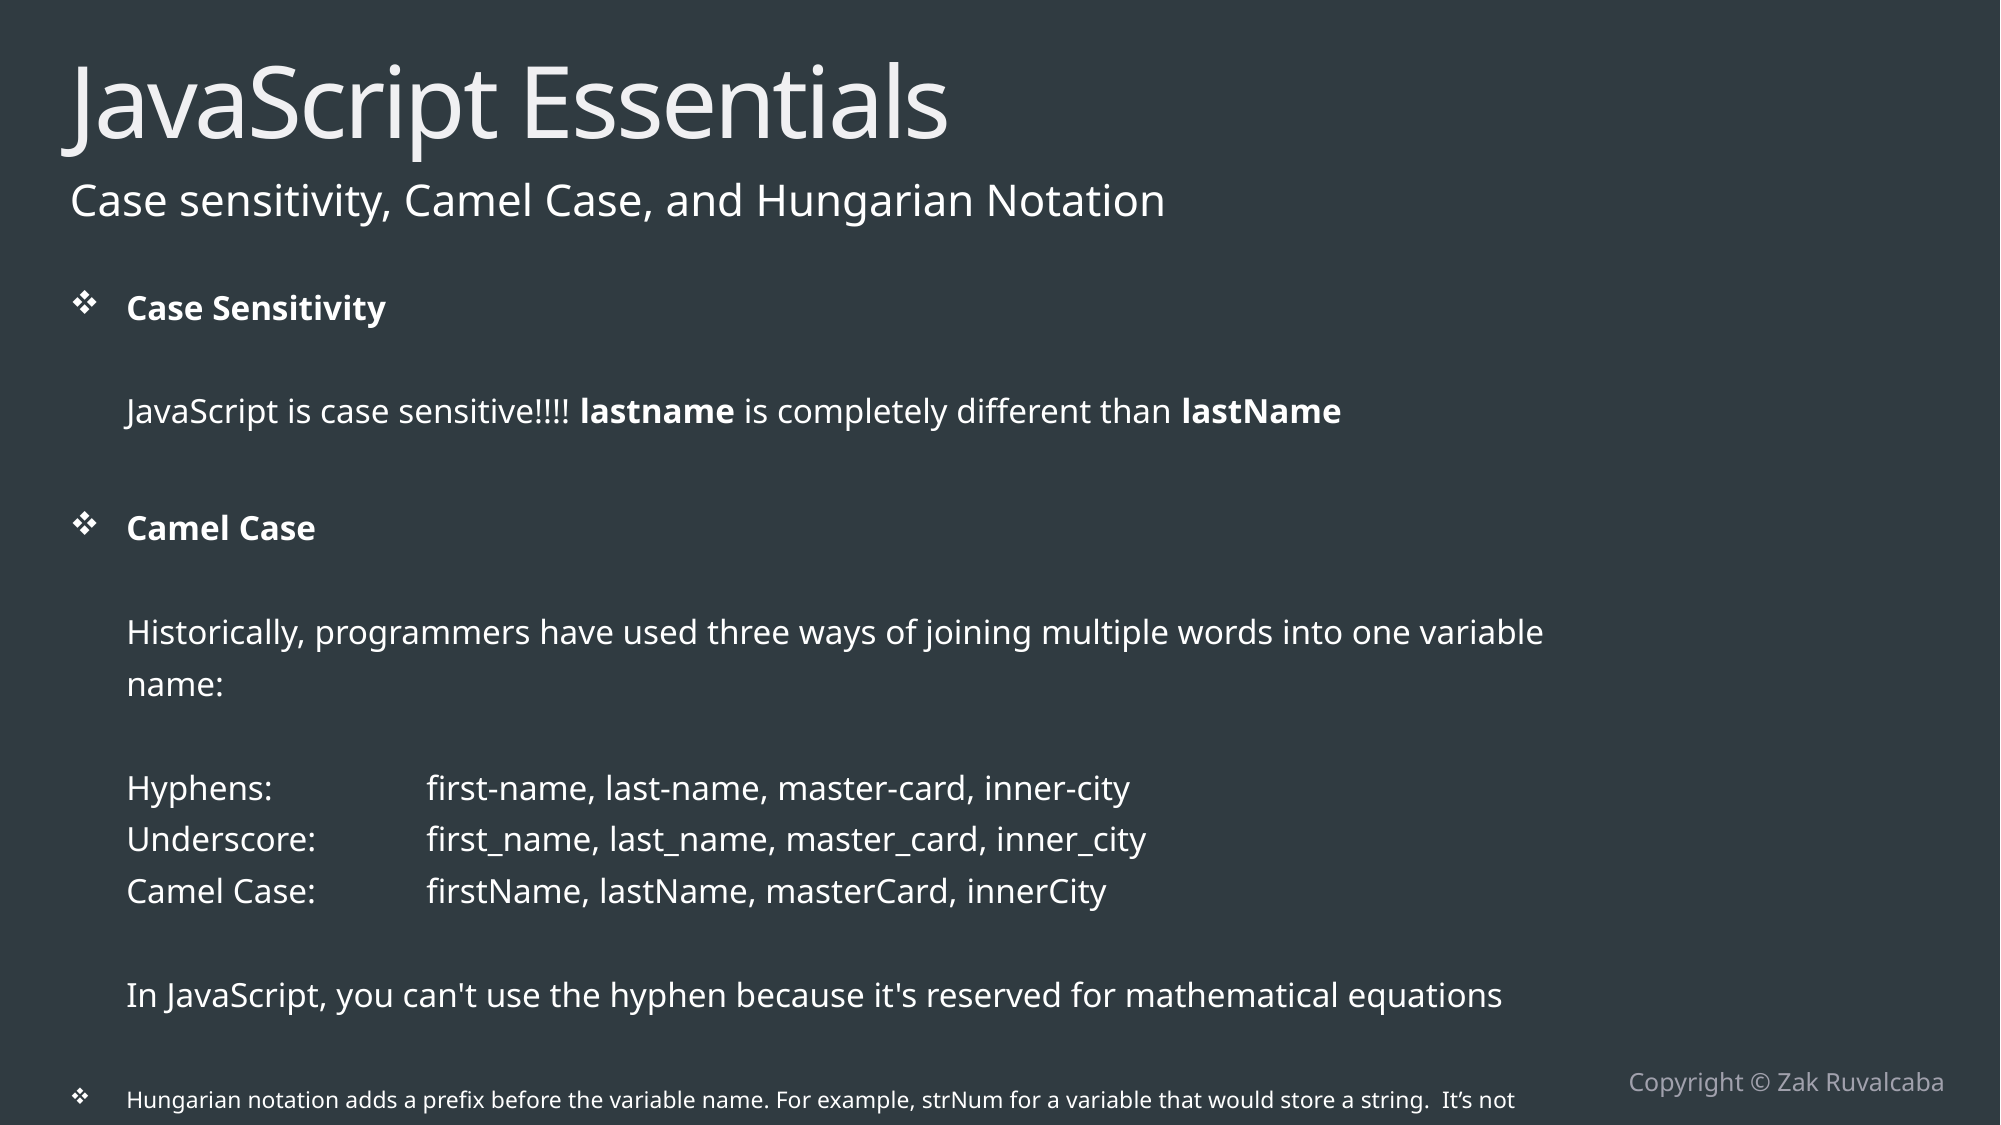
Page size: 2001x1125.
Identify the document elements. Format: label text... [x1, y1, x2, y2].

title JavaScript Essentials [55, 30, 1819, 149]
list Case Sensitivity JavaScript is case sensitive!!!! lastname is completely different than lastName Camel Case Historically, programmers have used three ways of joining multiple words into one variable name: Hyphens: first-name, last-name, master-card, inner-city Underscore: first_name, last_name, master_card, inner_city Camel Case: firstName, lastName, masterCard, innerCity In JavaScript, you can't use the hyphen because it's reserved for mathematical equations Hungarian notation adds a prefix before the variable name. For example, strNum for a variable that would store a string. It’s not necessary in JavaScript because JS is dynamically typed, but Zak thinks it still is more elegant because it is explicit [55, 267, 1638, 1035]
list Case sensitivity, Camel Case, and Hungarian Notation [55, 149, 1820, 209]
